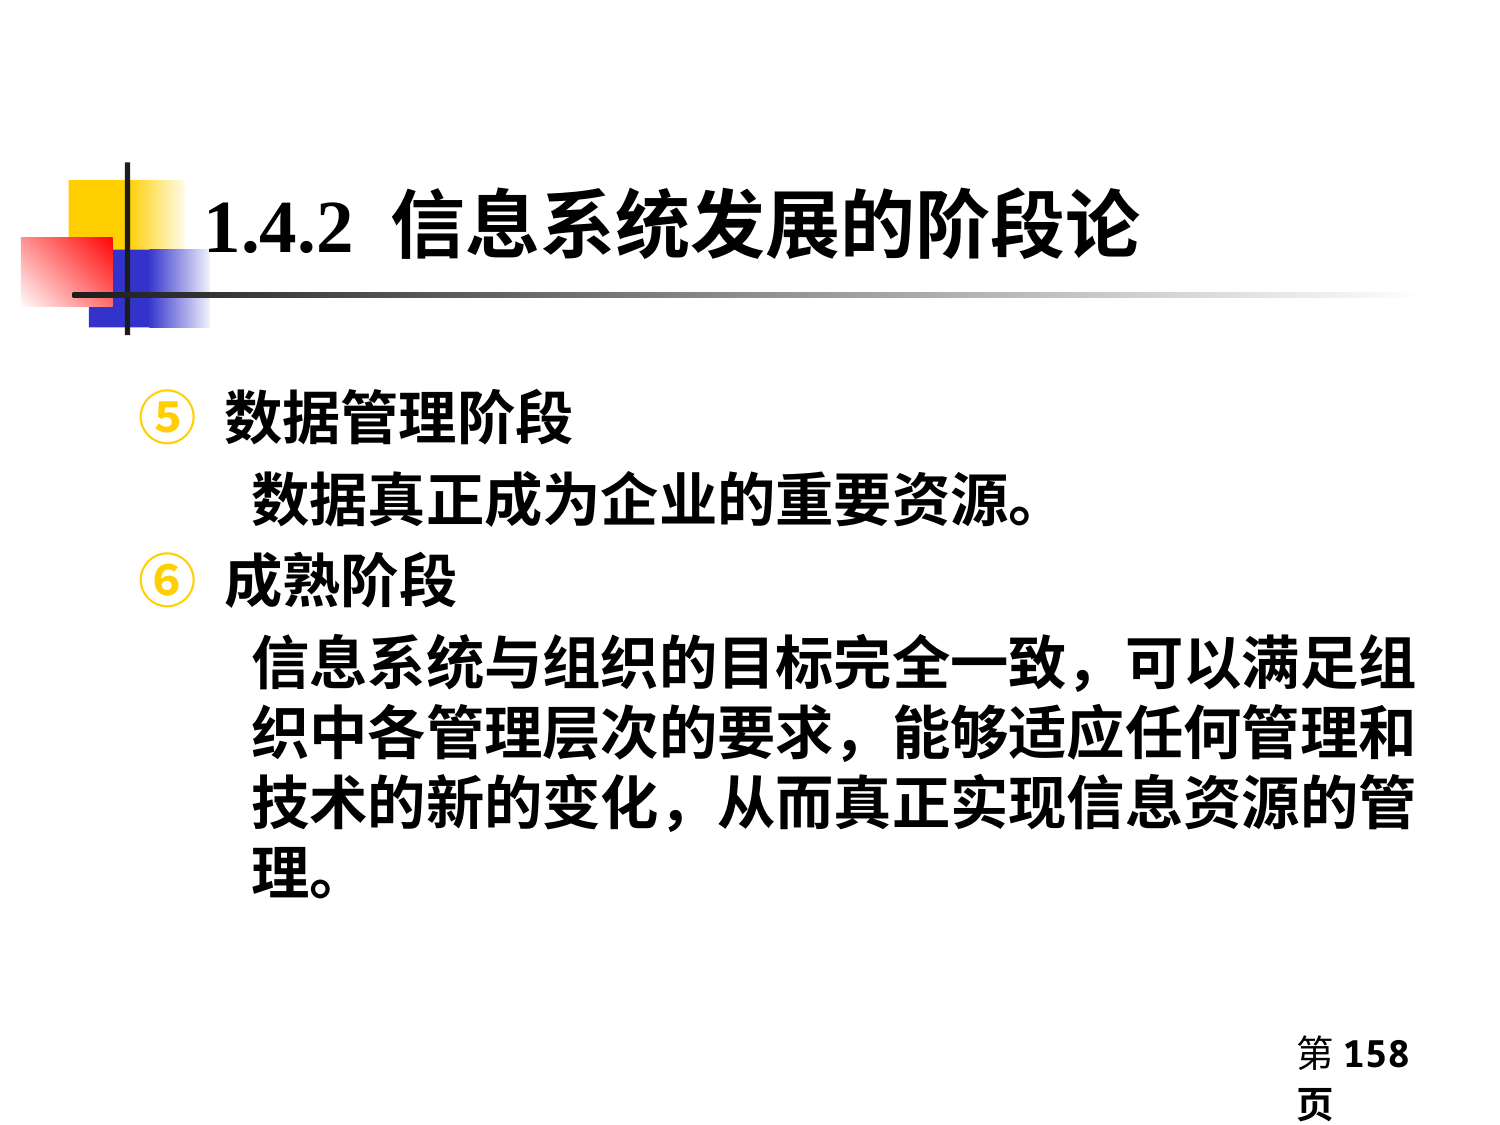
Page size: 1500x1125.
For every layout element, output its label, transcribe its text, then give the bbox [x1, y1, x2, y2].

list ⑤ 数据管理阶段 数据真正成为企业的重要资源。 ⑥ 成熟阶段 信息系统与组织的目标完全一致，可以满足组织中各管理层次的要求，能够适应任何管理和技术的新的变化，从而真正实现信息资源的管理。 [123, 373, 1460, 1125]
title 1.4.2 信息系统发展的阶段论 [188, 34, 1468, 276]
